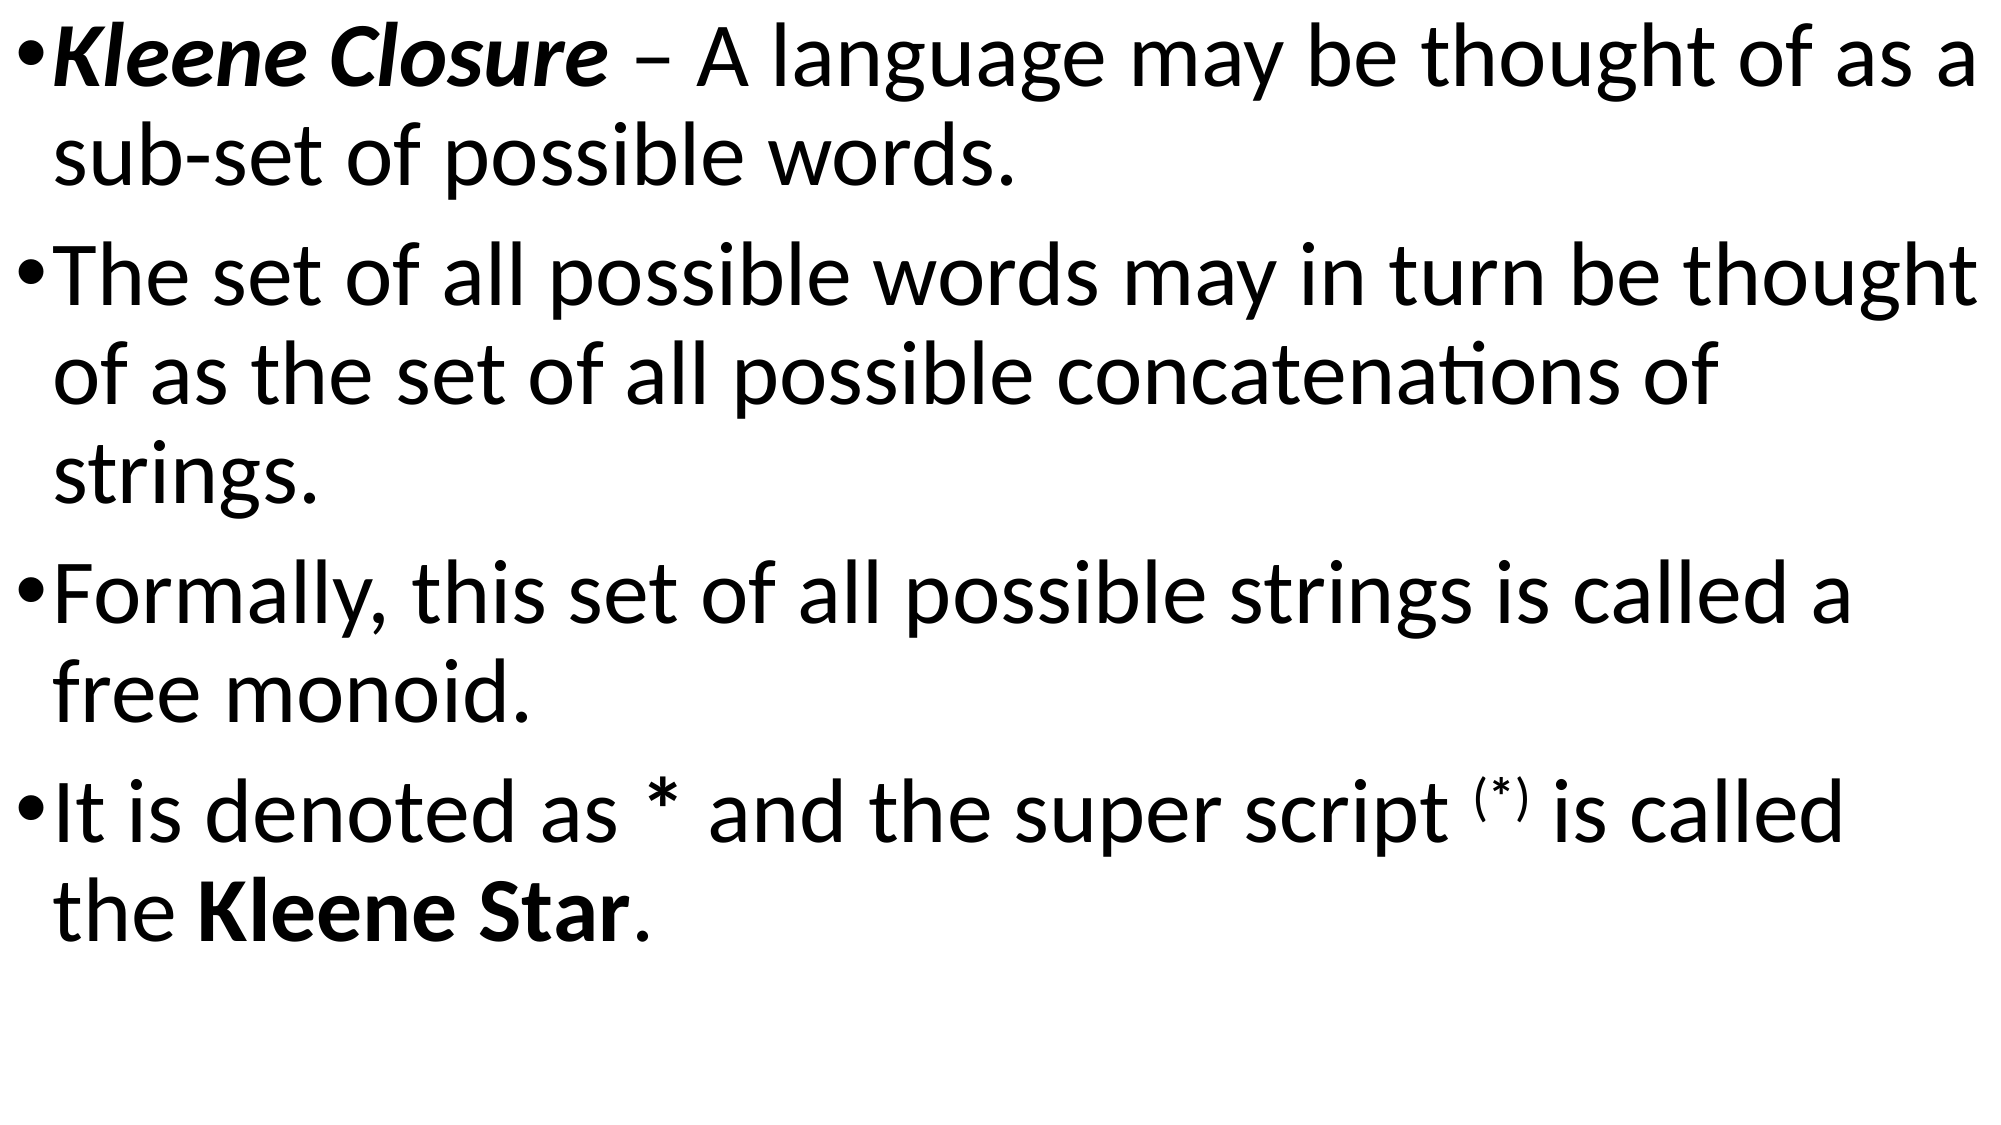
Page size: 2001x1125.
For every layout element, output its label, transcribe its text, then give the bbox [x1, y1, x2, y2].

list Kleene Closure – A language may be thought of as a sub-set of possible words. The set of all possible words may in turn be thought of as the set of all possible concatenations of strings. Formally, this set of all possible strings is called a free monoid. It is denoted as * and the super script (*) is called the Kleene Star. [0, 0, 2000, 1125]
